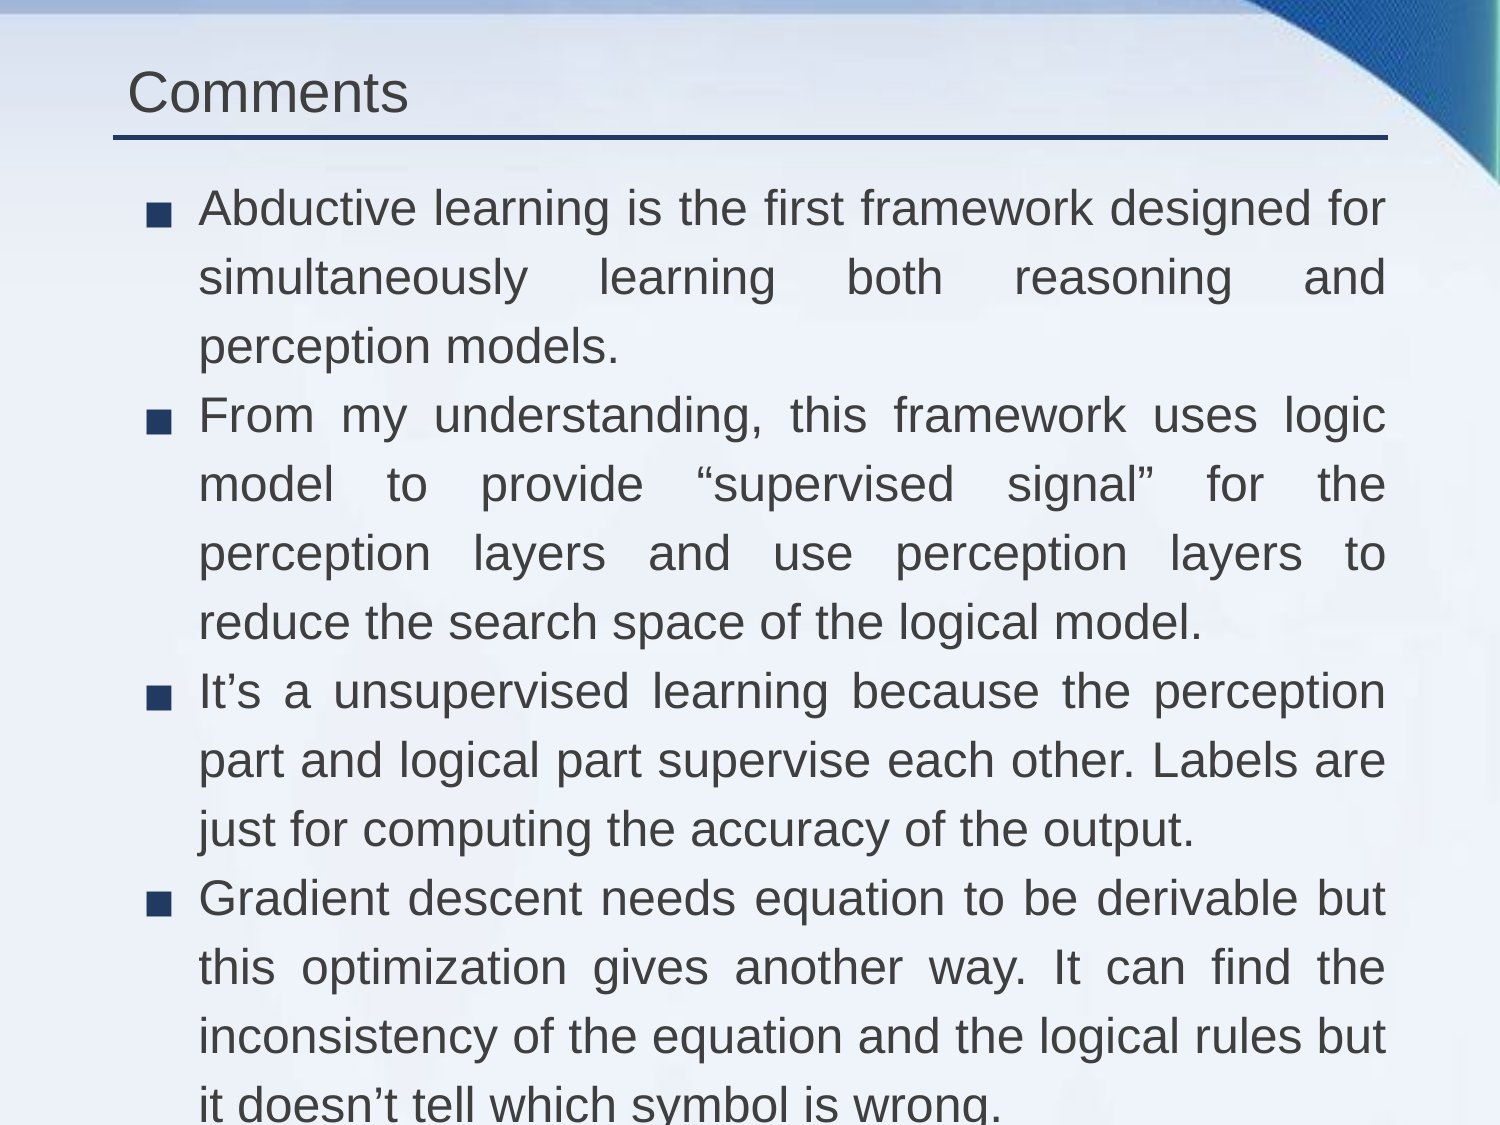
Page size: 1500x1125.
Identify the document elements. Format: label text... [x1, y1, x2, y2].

subtitle Abductive learning is the ﬁrst framework designed for simultaneously learning both reasoning and perception models. From my understanding, this framework uses logic model to provide “supervised signal” for the perception layers and use perception layers to reduce the search space of the logical model. It’s a unsupervised learning because the perception part and logical part supervise each other. Labels are just for computing the accuracy of the output. Gradient descent needs equation to be derivable but this optimization gives another way. It can find the inconsistency of the equation and the logical rules but it doesn’t tell which symbol is wrong. [127, 151, 1403, 1125]
title Comments [112, 40, 1388, 138]
picture [0, 0, 1500, 1125]
